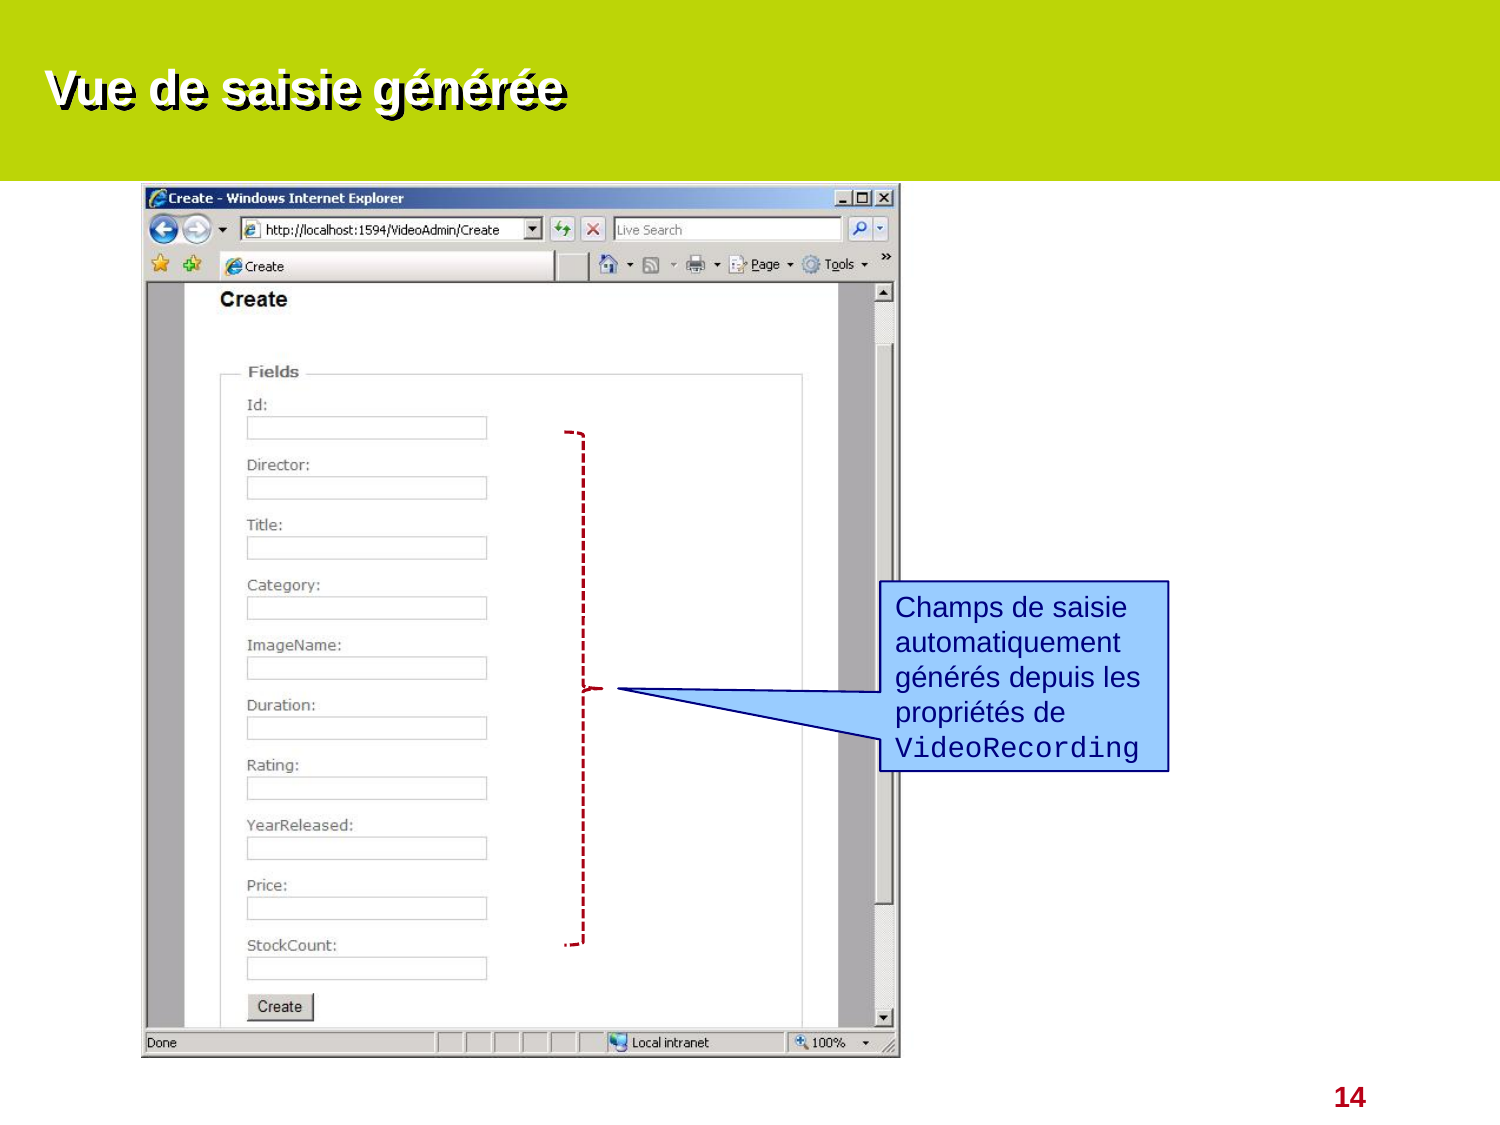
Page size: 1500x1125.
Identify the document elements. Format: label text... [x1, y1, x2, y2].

title Vue de saisie générée [29, 26, 1308, 146]
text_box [141, 183, 1169, 1058]
